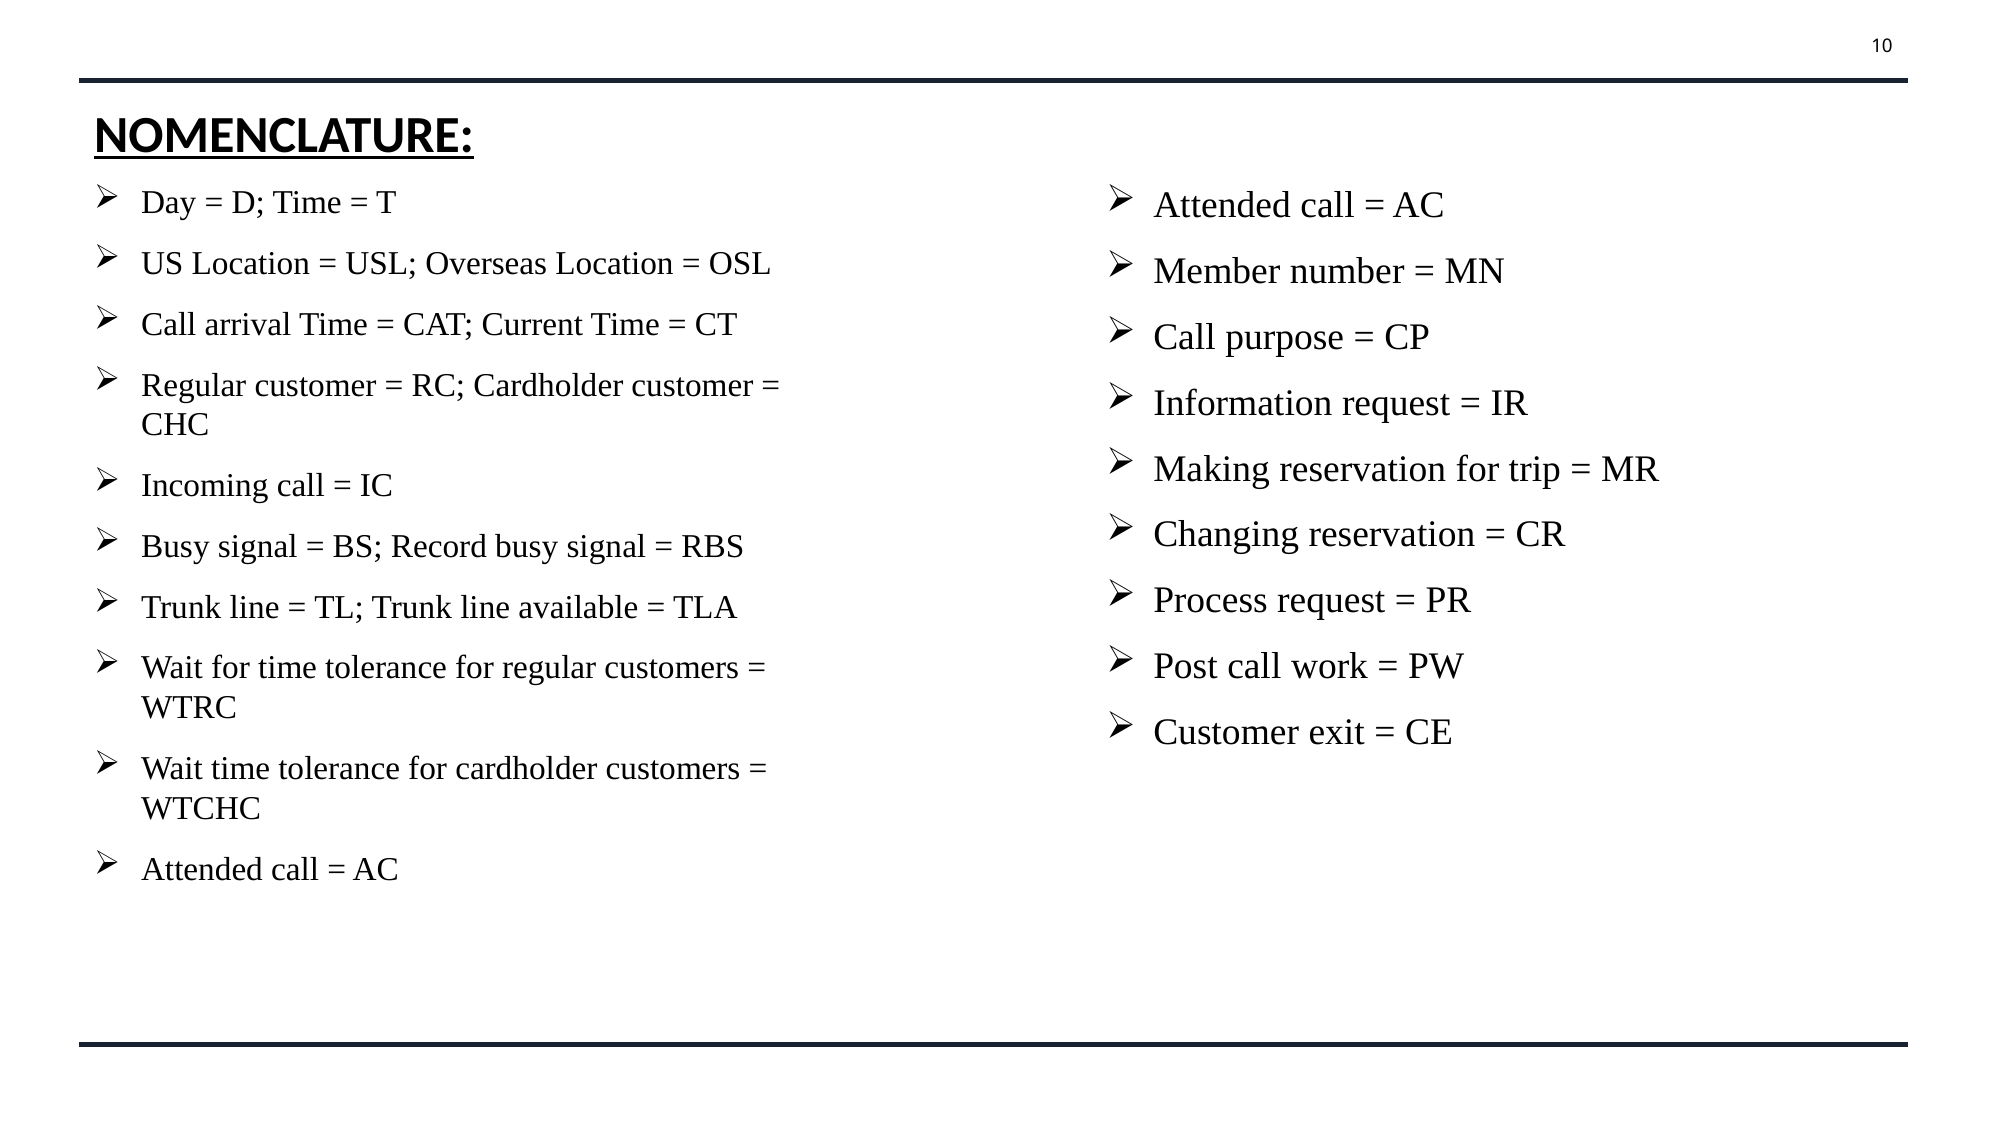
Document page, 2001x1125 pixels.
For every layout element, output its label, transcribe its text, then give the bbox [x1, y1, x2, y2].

title NOMENCLATURE: [79, 90, 1318, 173]
slide_number 10 [1802, 16, 1908, 77]
list Day = D; Time = T​ US Location = USL; Overseas Location = OSL​ Call arrival Time = CAT; Current Time = CT​ Regular customer = RC; Cardholder customer = CHC​ Incoming call = IC​ Busy signal = BS; Record busy signal = RBS​ Trunk line = TL; Trunk line available = TLA​ Wait for time tolerance for regular customers = WTRC​ Wait time tolerance for cardholder customers = WTCHC​ Attended call = AC​ [79, 172, 806, 998]
text_box Attended call = AC​ Member number = MN​ Call purpose = CP​ Information request = IR​ Making reservation for trip = MR​ Changing reservation = CR​ Process request = PR​ Post call work = PW​ Customer exit = CE​ [1091, 172, 1818, 998]
